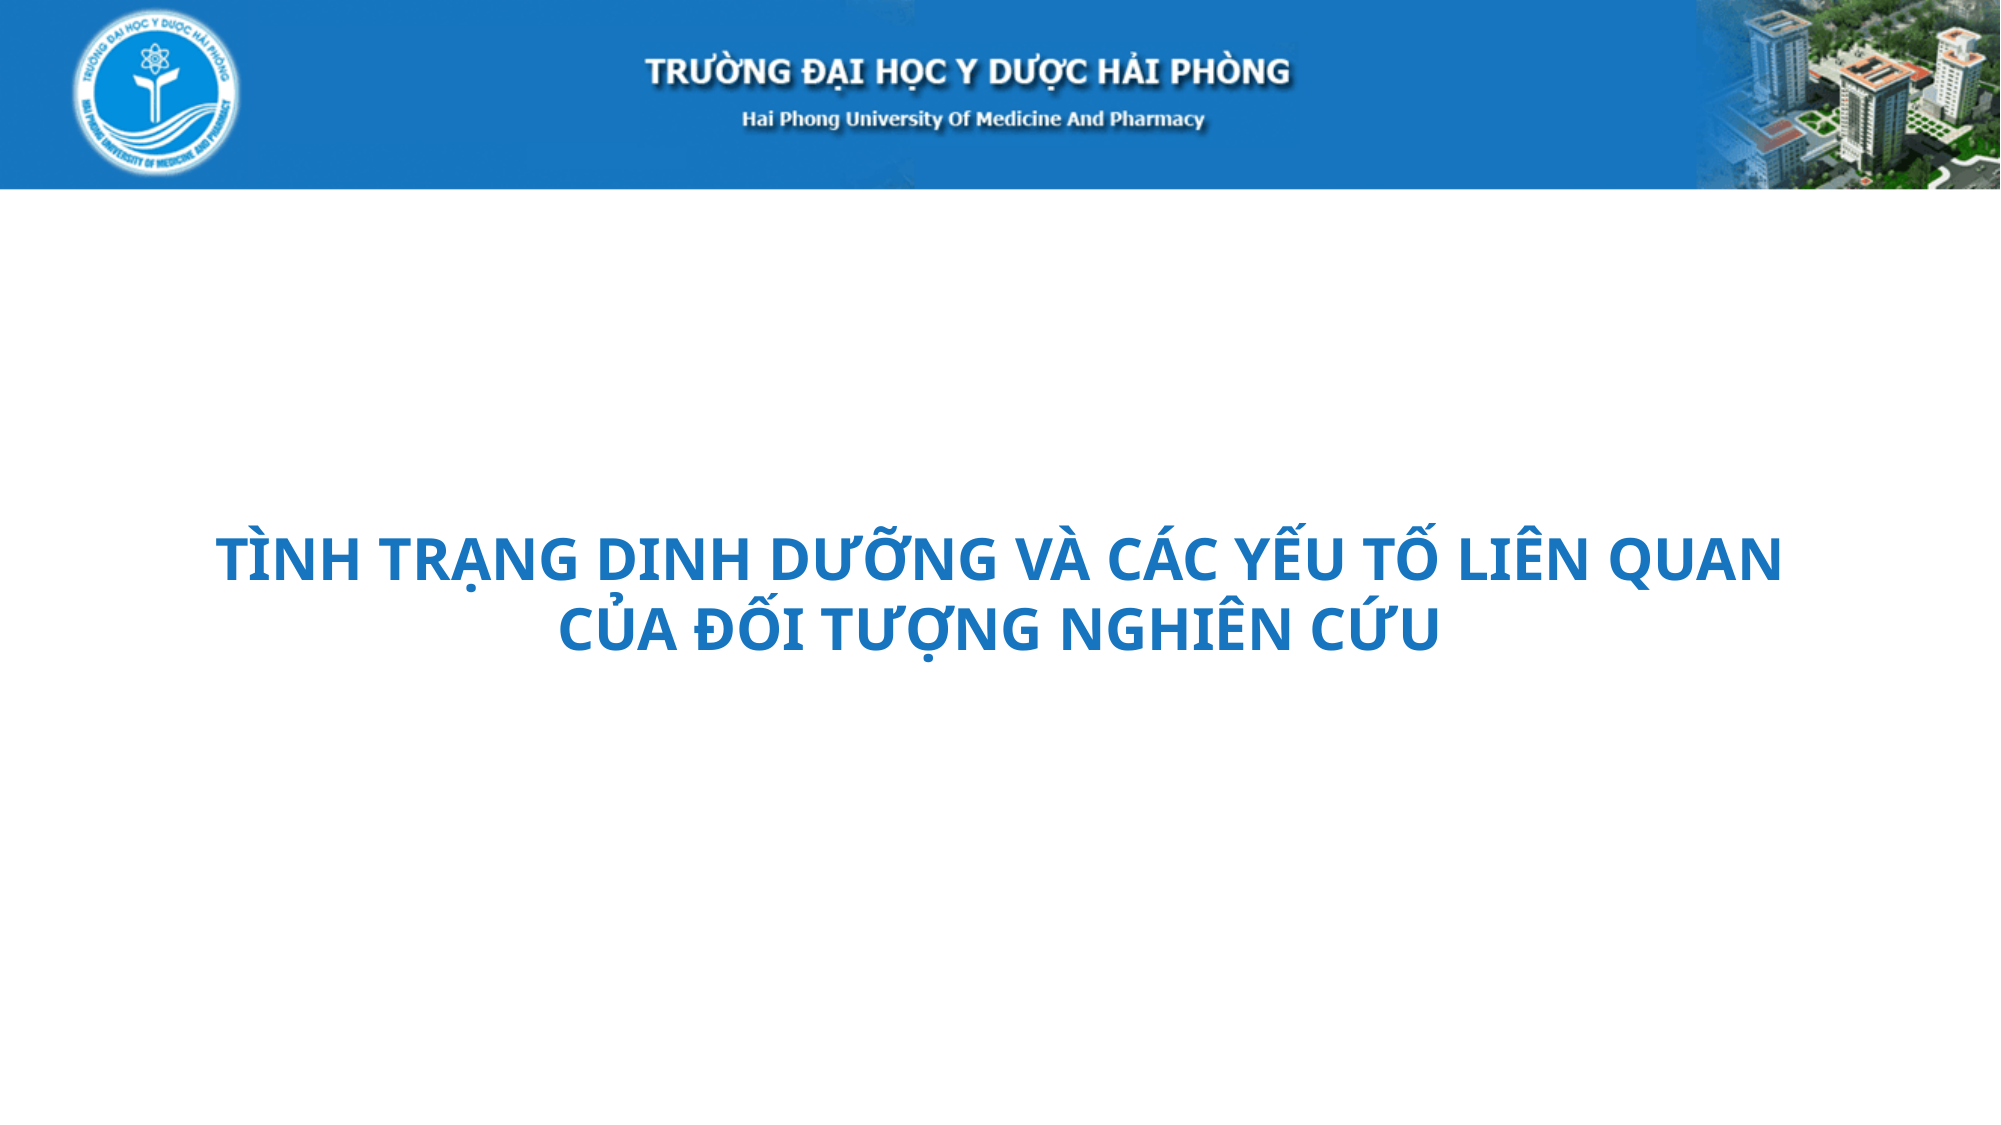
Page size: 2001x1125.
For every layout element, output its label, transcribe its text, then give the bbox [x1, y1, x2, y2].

picture [0, 0, 2000, 191]
text_box TÌNH TRẠNG DINH DƯỠNG VÀ CÁC YẾU TỐ LIÊN QUAN CỦA ĐỐI TƯỢNG NGHIÊN CỨU [150, 514, 1850, 670]
